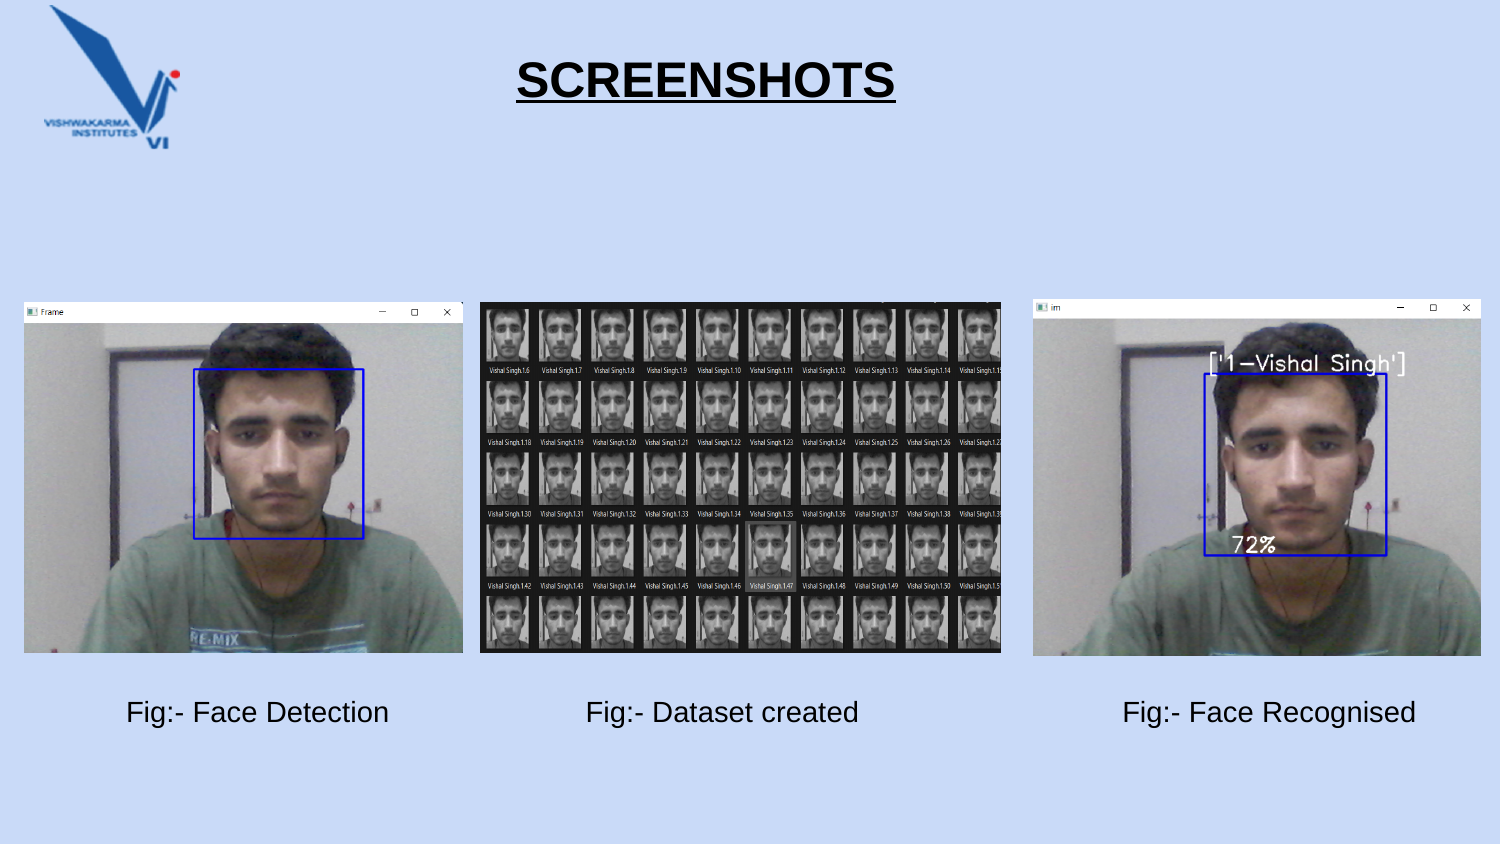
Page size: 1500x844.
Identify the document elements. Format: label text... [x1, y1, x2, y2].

picture [43, 5, 180, 150]
text_box Fig:- Face Detection [126, 693, 391, 729]
picture [23, 301, 464, 654]
picture [479, 301, 1002, 654]
text_box SCREENSHOTS [501, 39, 1500, 115]
text_box Fig:- Face Recognised [1122, 693, 1418, 729]
text_box Fig:- Dataset created [585, 693, 860, 729]
picture [1032, 298, 1481, 657]
